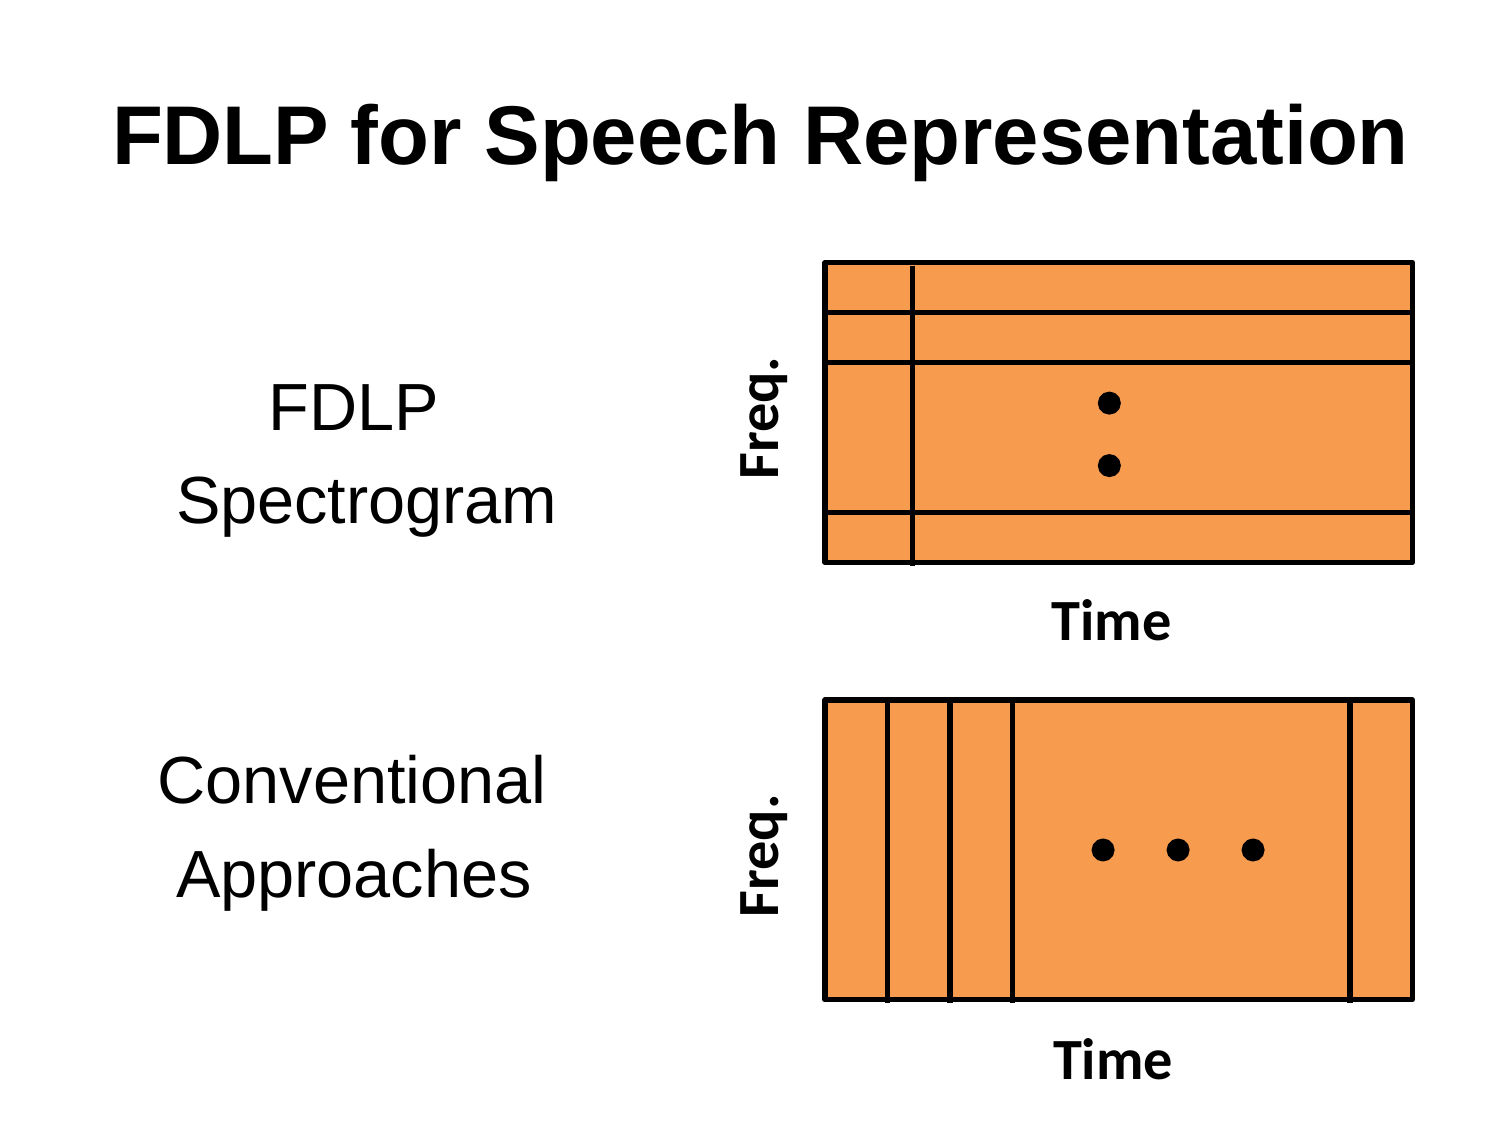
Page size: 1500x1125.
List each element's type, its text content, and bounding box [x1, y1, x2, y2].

text_box [823, 260, 1414, 564]
text_box DFT [915, 515, 1406, 520]
text_box DFT [829, 315, 910, 322]
text_box [1091, 838, 1115, 862]
title FDLP for Speech Representation [59, 37, 1463, 225]
text_box Freq. [712, 341, 798, 495]
text_box DFT [915, 365, 1406, 370]
text_box [1097, 454, 1121, 478]
text_box Time [1036, 575, 1187, 660]
text_box DFT [829, 515, 910, 522]
text_box Freq. [712, 779, 798, 932]
text_box [823, 698, 1414, 1002]
text_box DFT [829, 365, 910, 372]
text_box Time [1038, 1014, 1188, 1099]
list FDLP Spectrogram Conventional Approaches [50, 262, 1475, 1088]
text_box [1166, 838, 1190, 862]
text_box [1097, 391, 1121, 415]
text_box DFT [915, 315, 1406, 320]
text_box [1241, 838, 1265, 862]
